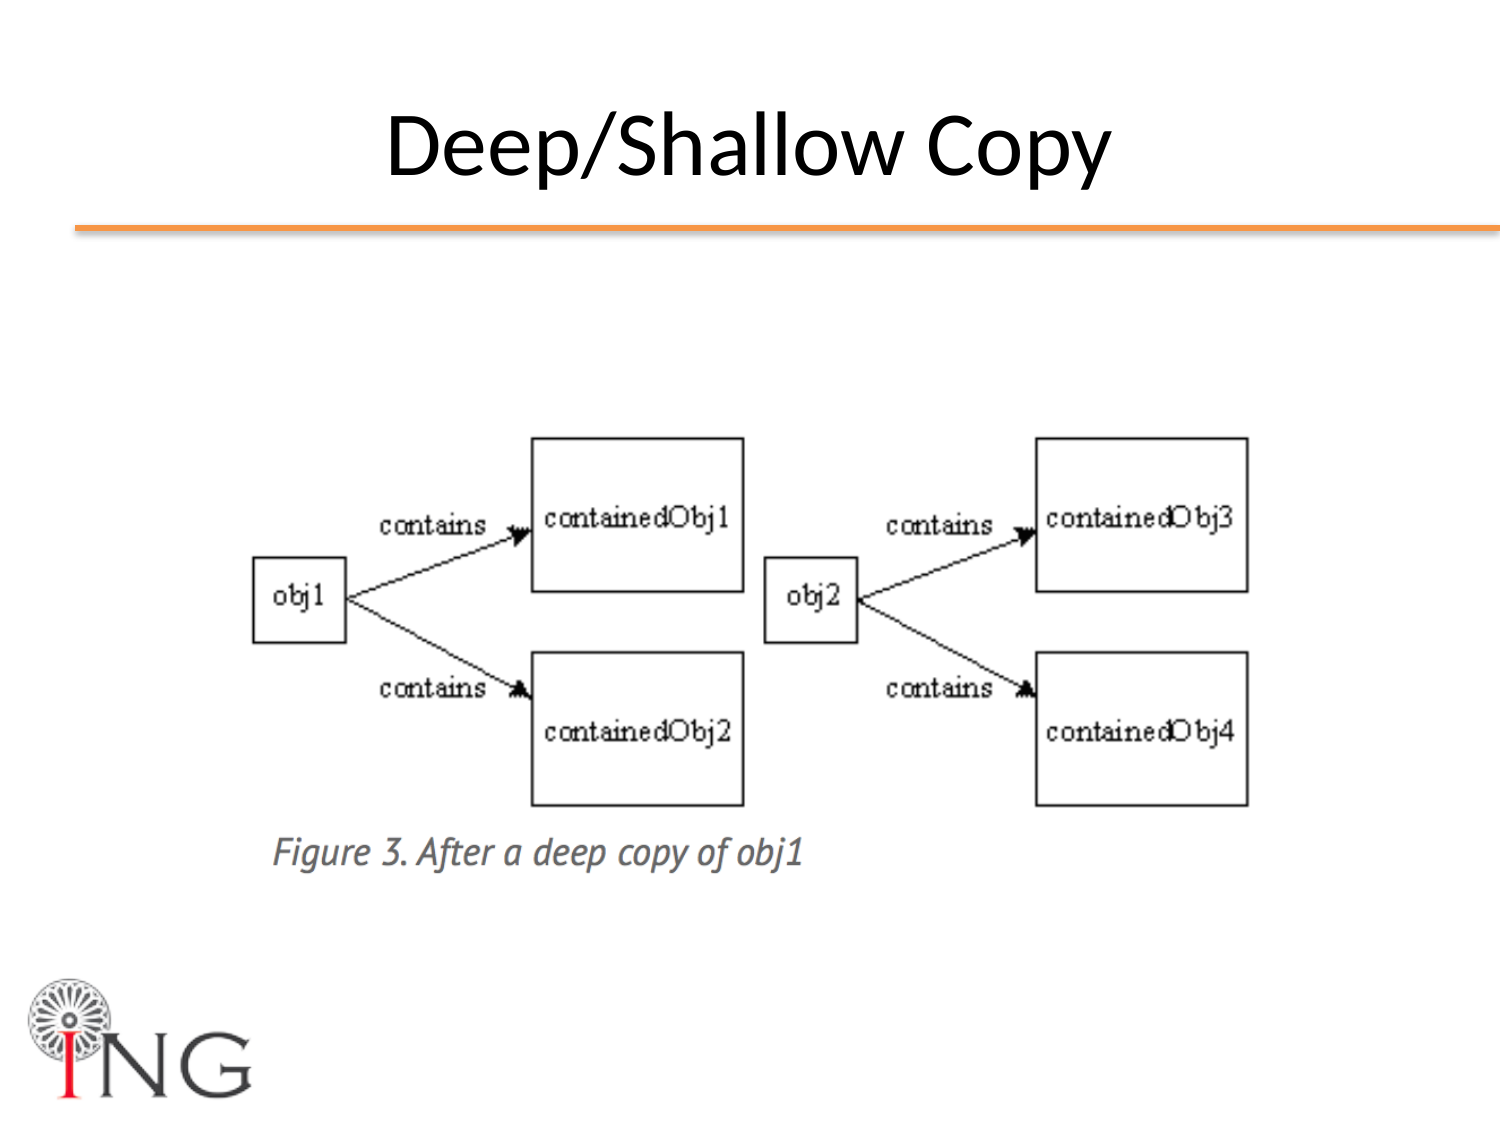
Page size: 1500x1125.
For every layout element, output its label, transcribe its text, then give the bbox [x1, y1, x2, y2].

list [236, 342, 1280, 916]
title Deep/Shallow Copy [75, 45, 1425, 233]
picture [3, 956, 281, 1125]
